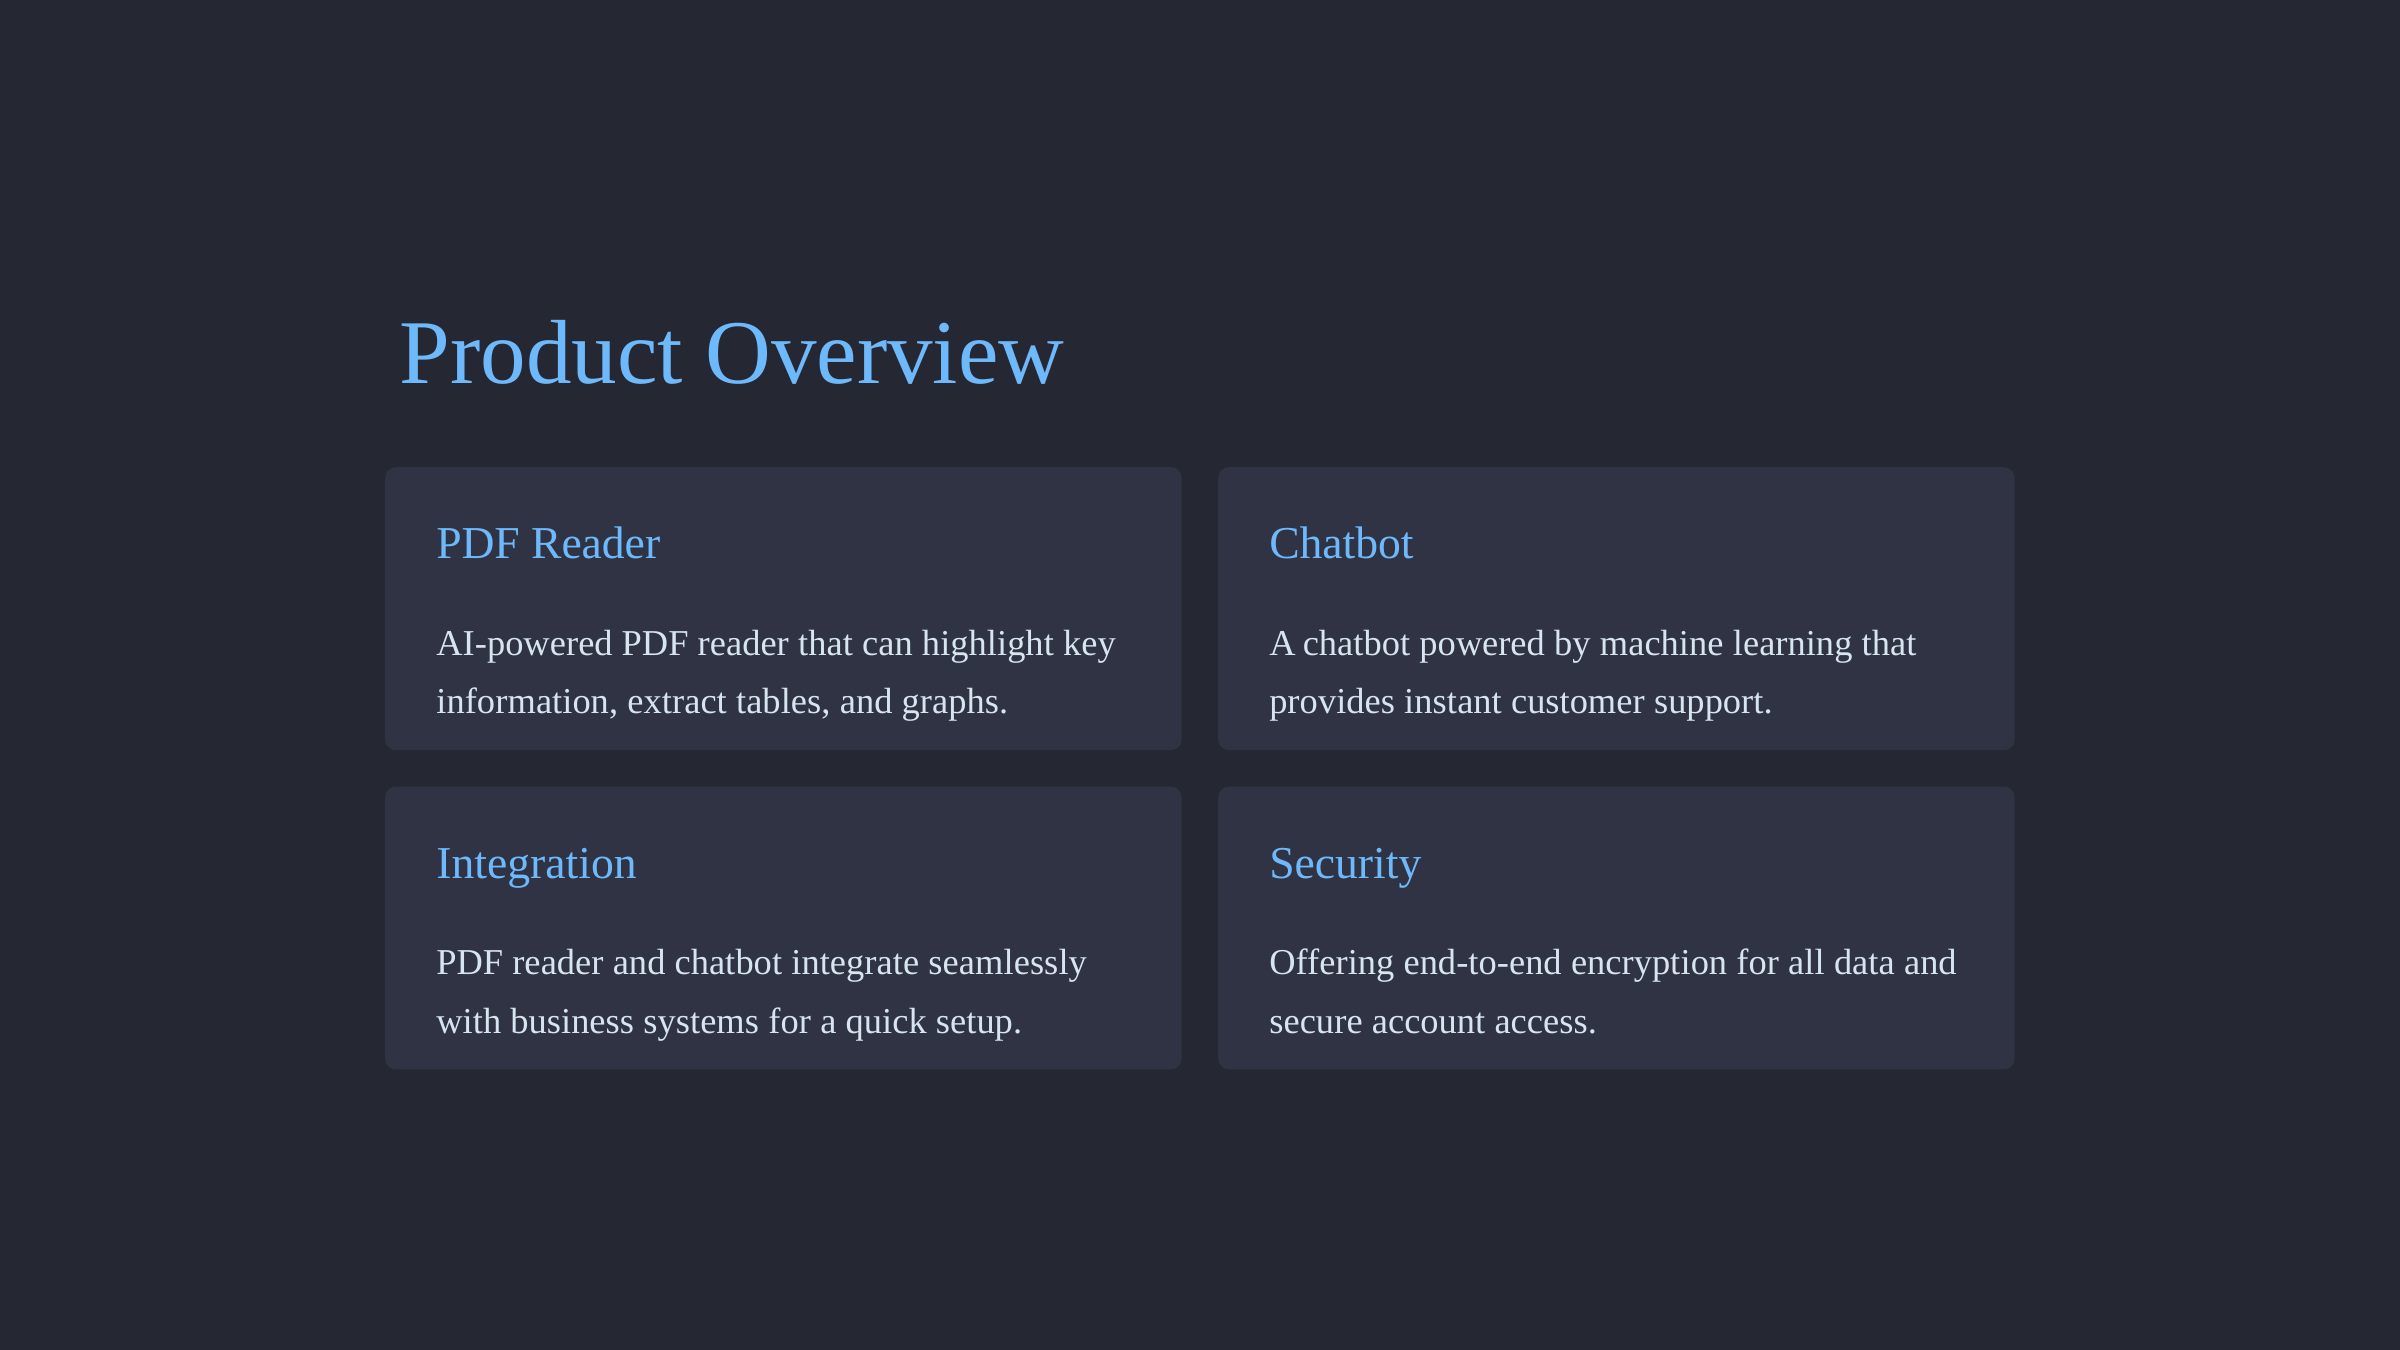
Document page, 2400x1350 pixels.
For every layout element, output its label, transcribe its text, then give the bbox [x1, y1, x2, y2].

text_box [1218, 786, 2015, 1070]
text_box Offering end-to-end encryption for all data and secure account access. [1254, 916, 1979, 1033]
text_box [1218, 467, 2015, 751]
text_box Security [1254, 822, 1620, 880]
text_box Integration [421, 822, 787, 880]
text_box PDF reader and chatbot integrate seamlessly with business systems for a quick setup. [421, 916, 1146, 1033]
text_box [385, 786, 1182, 1070]
text_box A chatbot powered by machine learning that provides instant customer support. [1254, 597, 1979, 714]
text_box [385, 467, 1182, 751]
text_box Chatbot [1254, 503, 1620, 561]
text_box AI-powered PDF reader that can highlight key information, extract tables, and graphs. [421, 597, 1146, 714]
text_box [0, 0, 2400, 1350]
text_box PDF Reader [421, 503, 787, 561]
text_box Product Overview [385, 280, 1154, 395]
